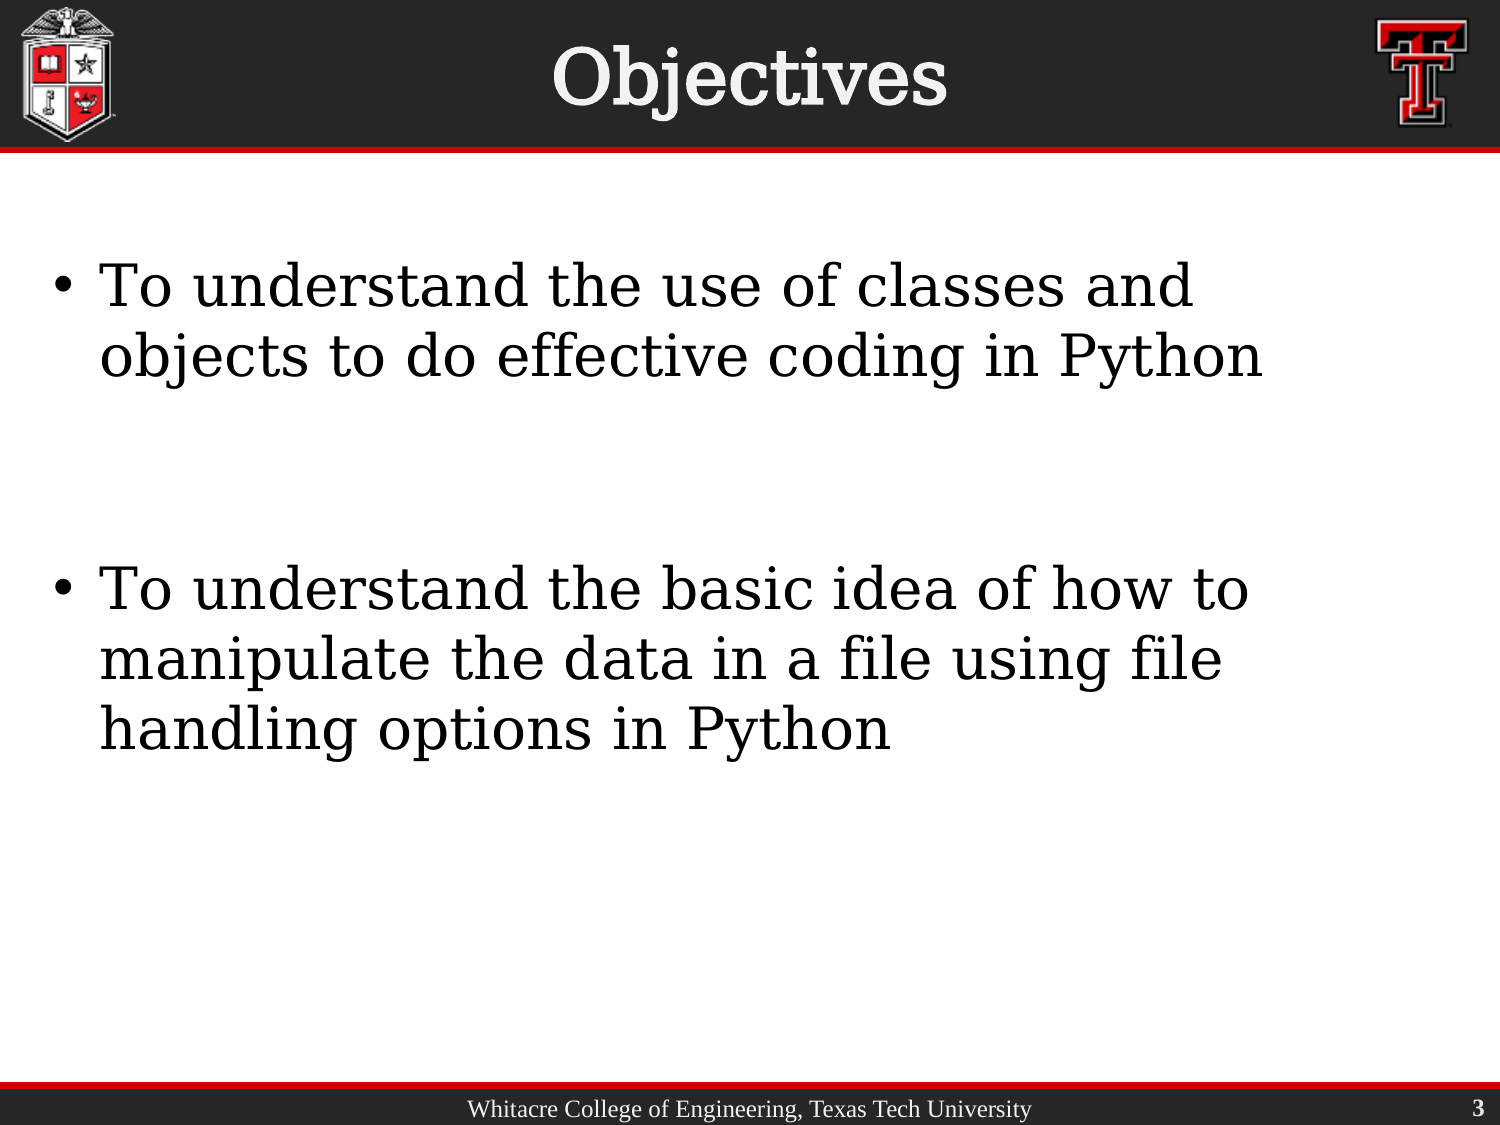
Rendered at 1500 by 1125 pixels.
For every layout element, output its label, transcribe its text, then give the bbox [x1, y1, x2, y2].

text_box To understand the basic idea of how to manipulate the data in a file using file handling options in Python [38, 543, 1456, 769]
picture [21, 7, 116, 142]
picture [1373, 14, 1472, 128]
slide_number 3 [1392, 1086, 1500, 1125]
title Objectives [151, 6, 1349, 141]
text_box To understand the use of classes and objects to do effective coding in Python [38, 241, 1418, 396]
